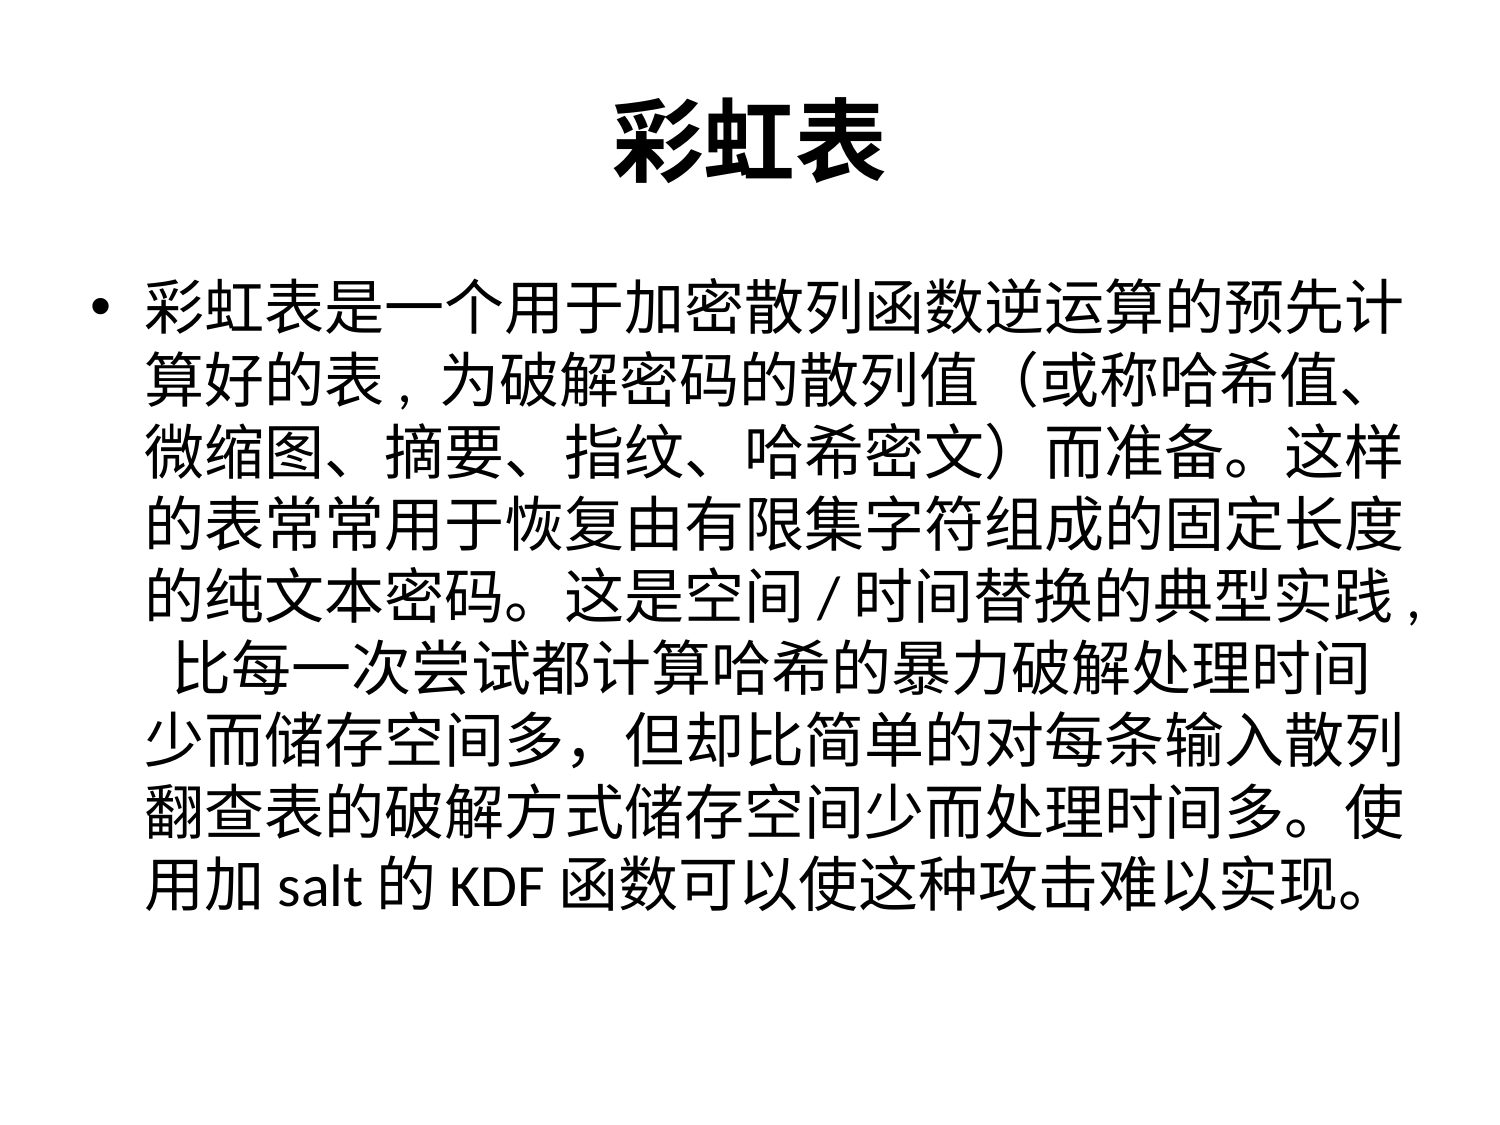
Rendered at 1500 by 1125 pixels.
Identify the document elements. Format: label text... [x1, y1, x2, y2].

list 彩虹表是一个用于加密散列函数逆运算的预先计算好的表, 为破解密码的散列值（或称哈希值、微缩图、摘要、指纹、哈希密文）而准备。这样的表常常用于恢复由有限集字符组成的固定长度的纯文本密码。这是空间/时间替换的典型实践, 比每一次尝试都计算哈希的暴力破解处理时间少而储存空间多，但却比简单的对每条输入散列翻查表的破解方式储存空间少而处理时间多。使用加salt的KDF函数可以使这种攻击难以实现。 [75, 262, 1425, 1005]
title 彩虹表 [75, 45, 1425, 233]
